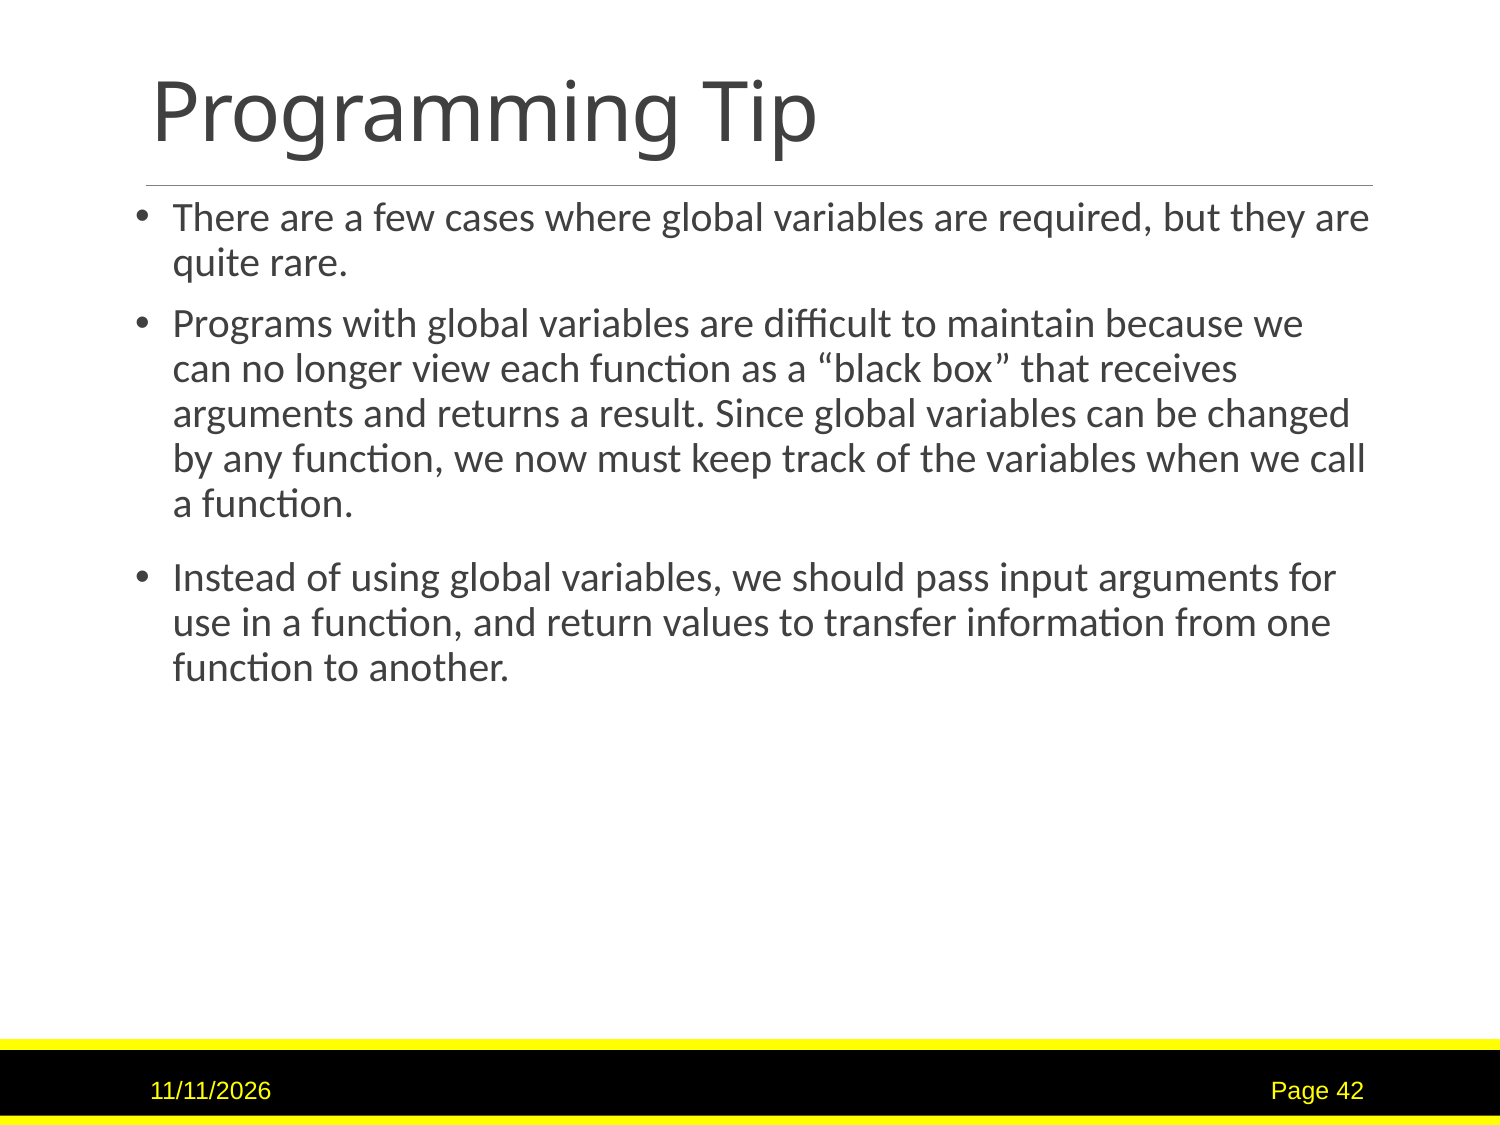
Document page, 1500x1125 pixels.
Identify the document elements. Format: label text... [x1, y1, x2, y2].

title Programming Tip [135, 47, 1373, 167]
slide_number Page 42 [1218, 1059, 1380, 1120]
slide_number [135, 1059, 440, 1120]
list There are a few cases where global variables are required, but they are quite rare. Programs with global variables are difficult to maintain because we can no longer view each function as a “black box” that receives arguments and returns a result. Since global variables can be changed by any function, we now must keep track of the variables when we call a function. Instead of using global variables, we should pass input arguments for use in a function, and return values to transfer information from one function to another. [135, 187, 1373, 963]
